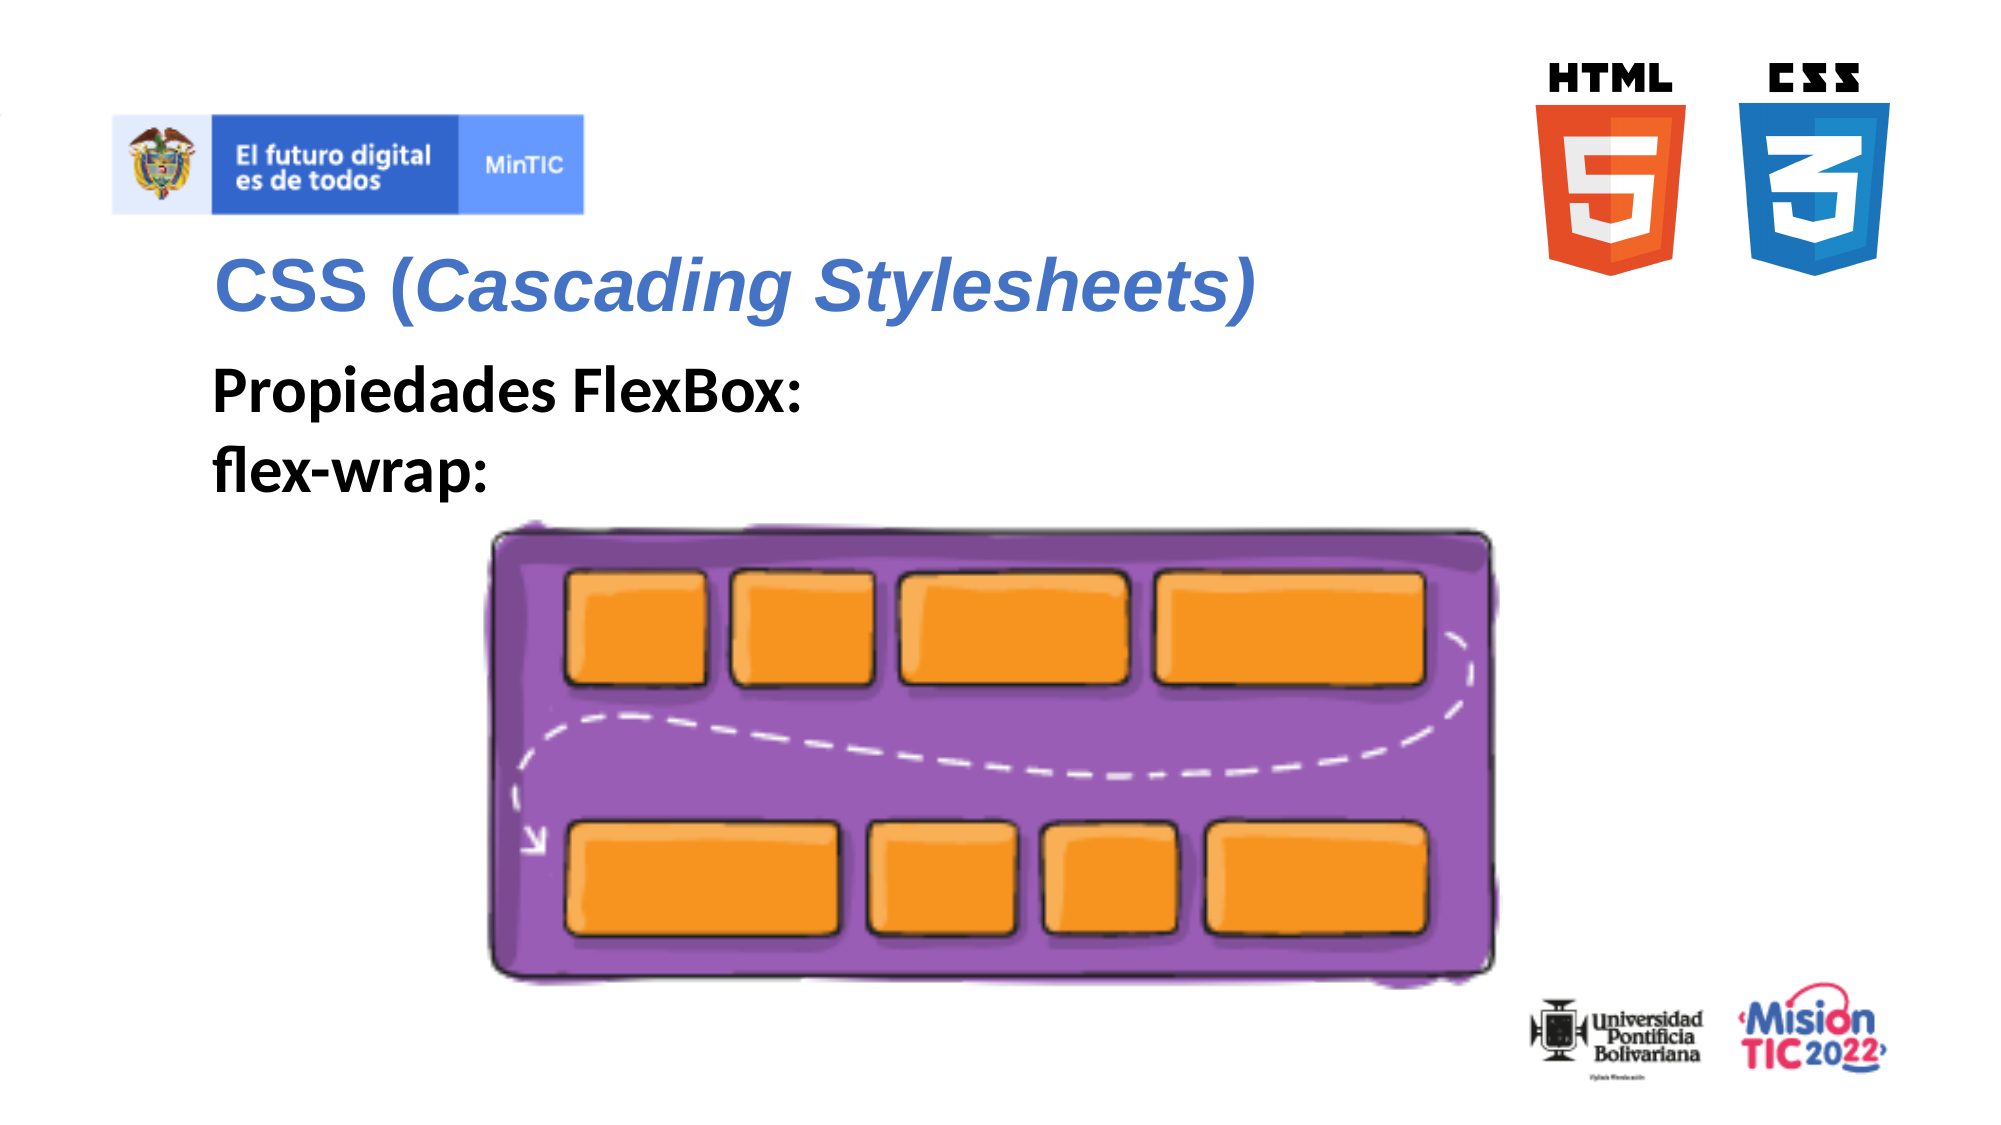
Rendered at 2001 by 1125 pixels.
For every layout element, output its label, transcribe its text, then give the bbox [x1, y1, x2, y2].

picture [0, 1, 2000, 1124]
text_box Propiedades FlexBox: flex-wrap: [197, 338, 1798, 513]
text_box CSS (Cascading Stylesheets) [199, 229, 1331, 334]
